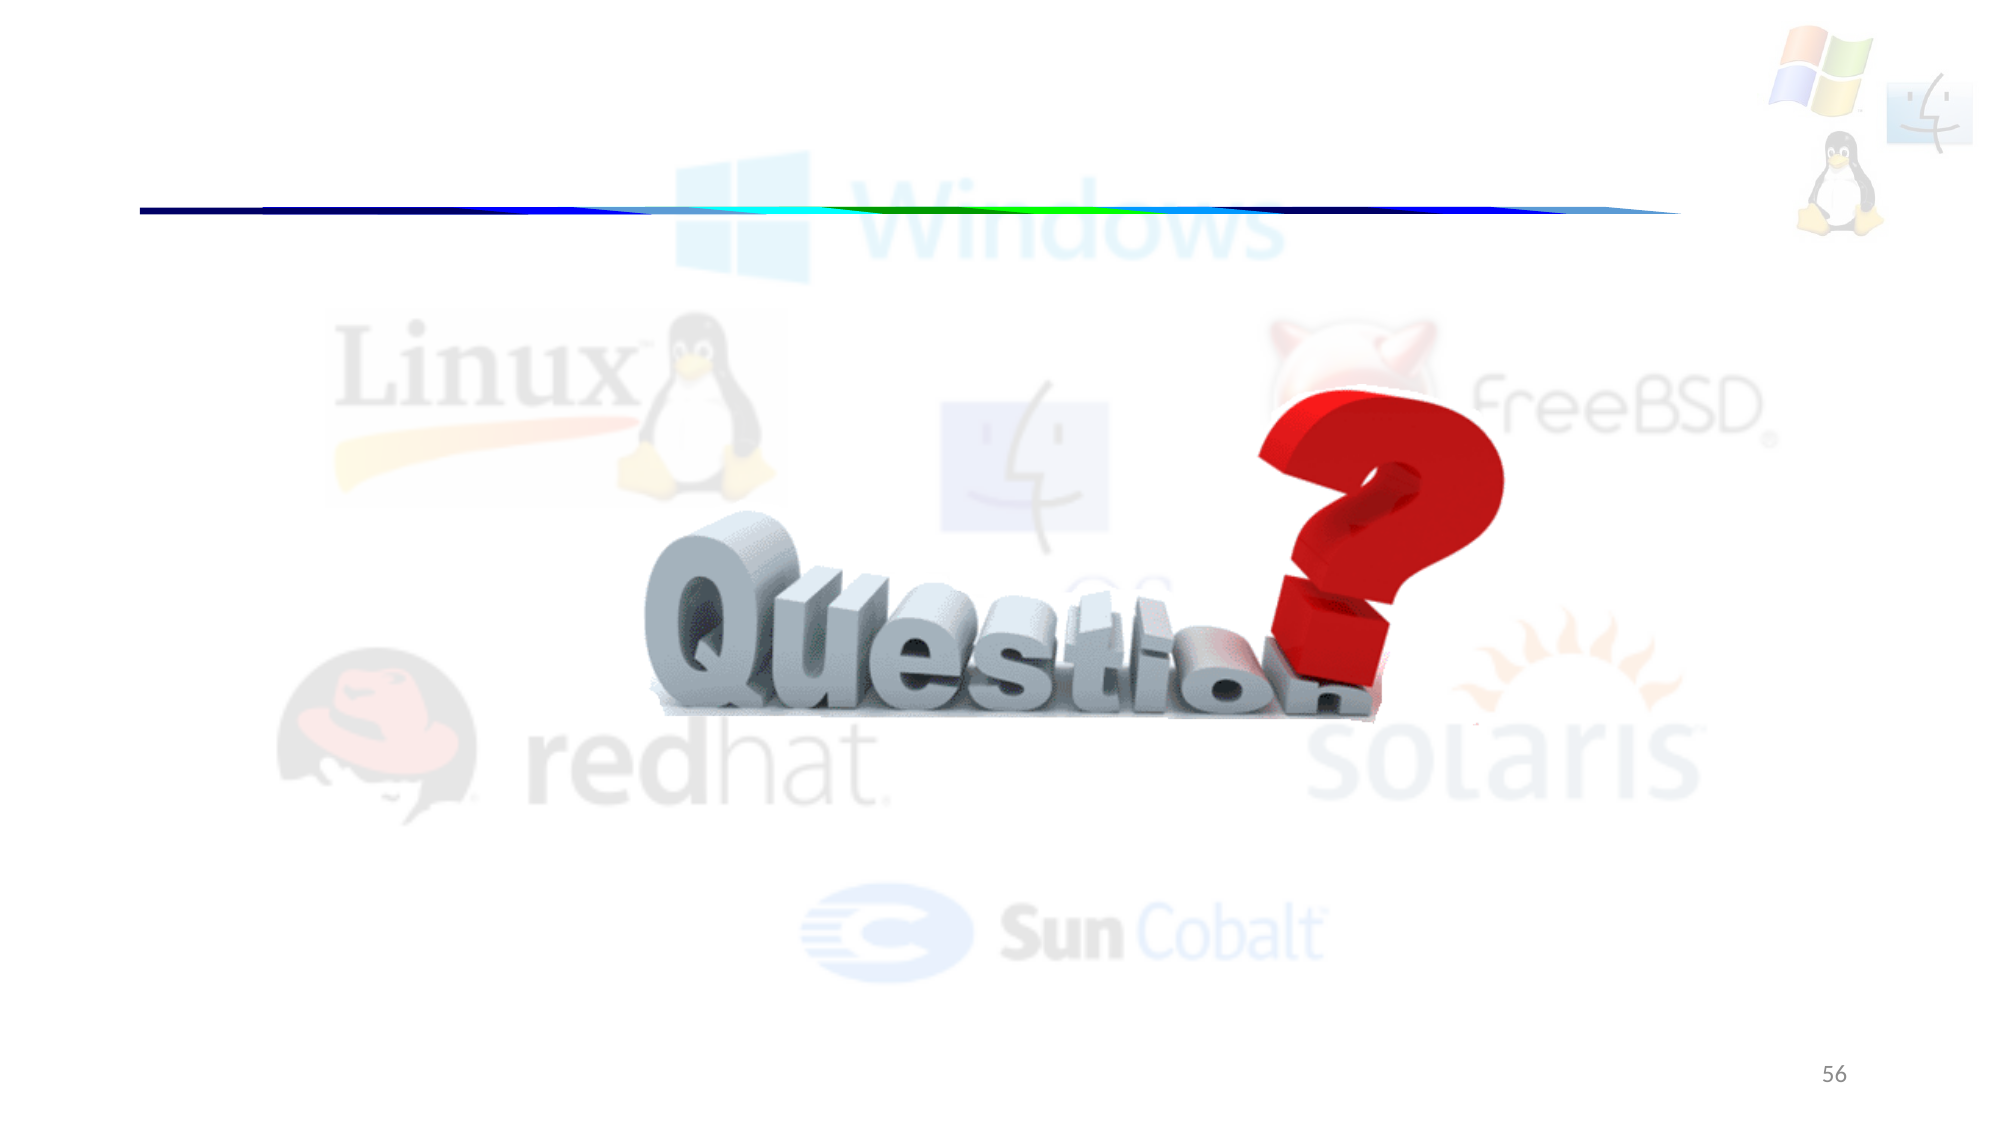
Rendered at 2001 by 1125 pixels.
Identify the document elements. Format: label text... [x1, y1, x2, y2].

picture [137, 21, 1981, 245]
slide_number 56 [1412, 1042, 1863, 1103]
picture [624, 384, 1509, 729]
